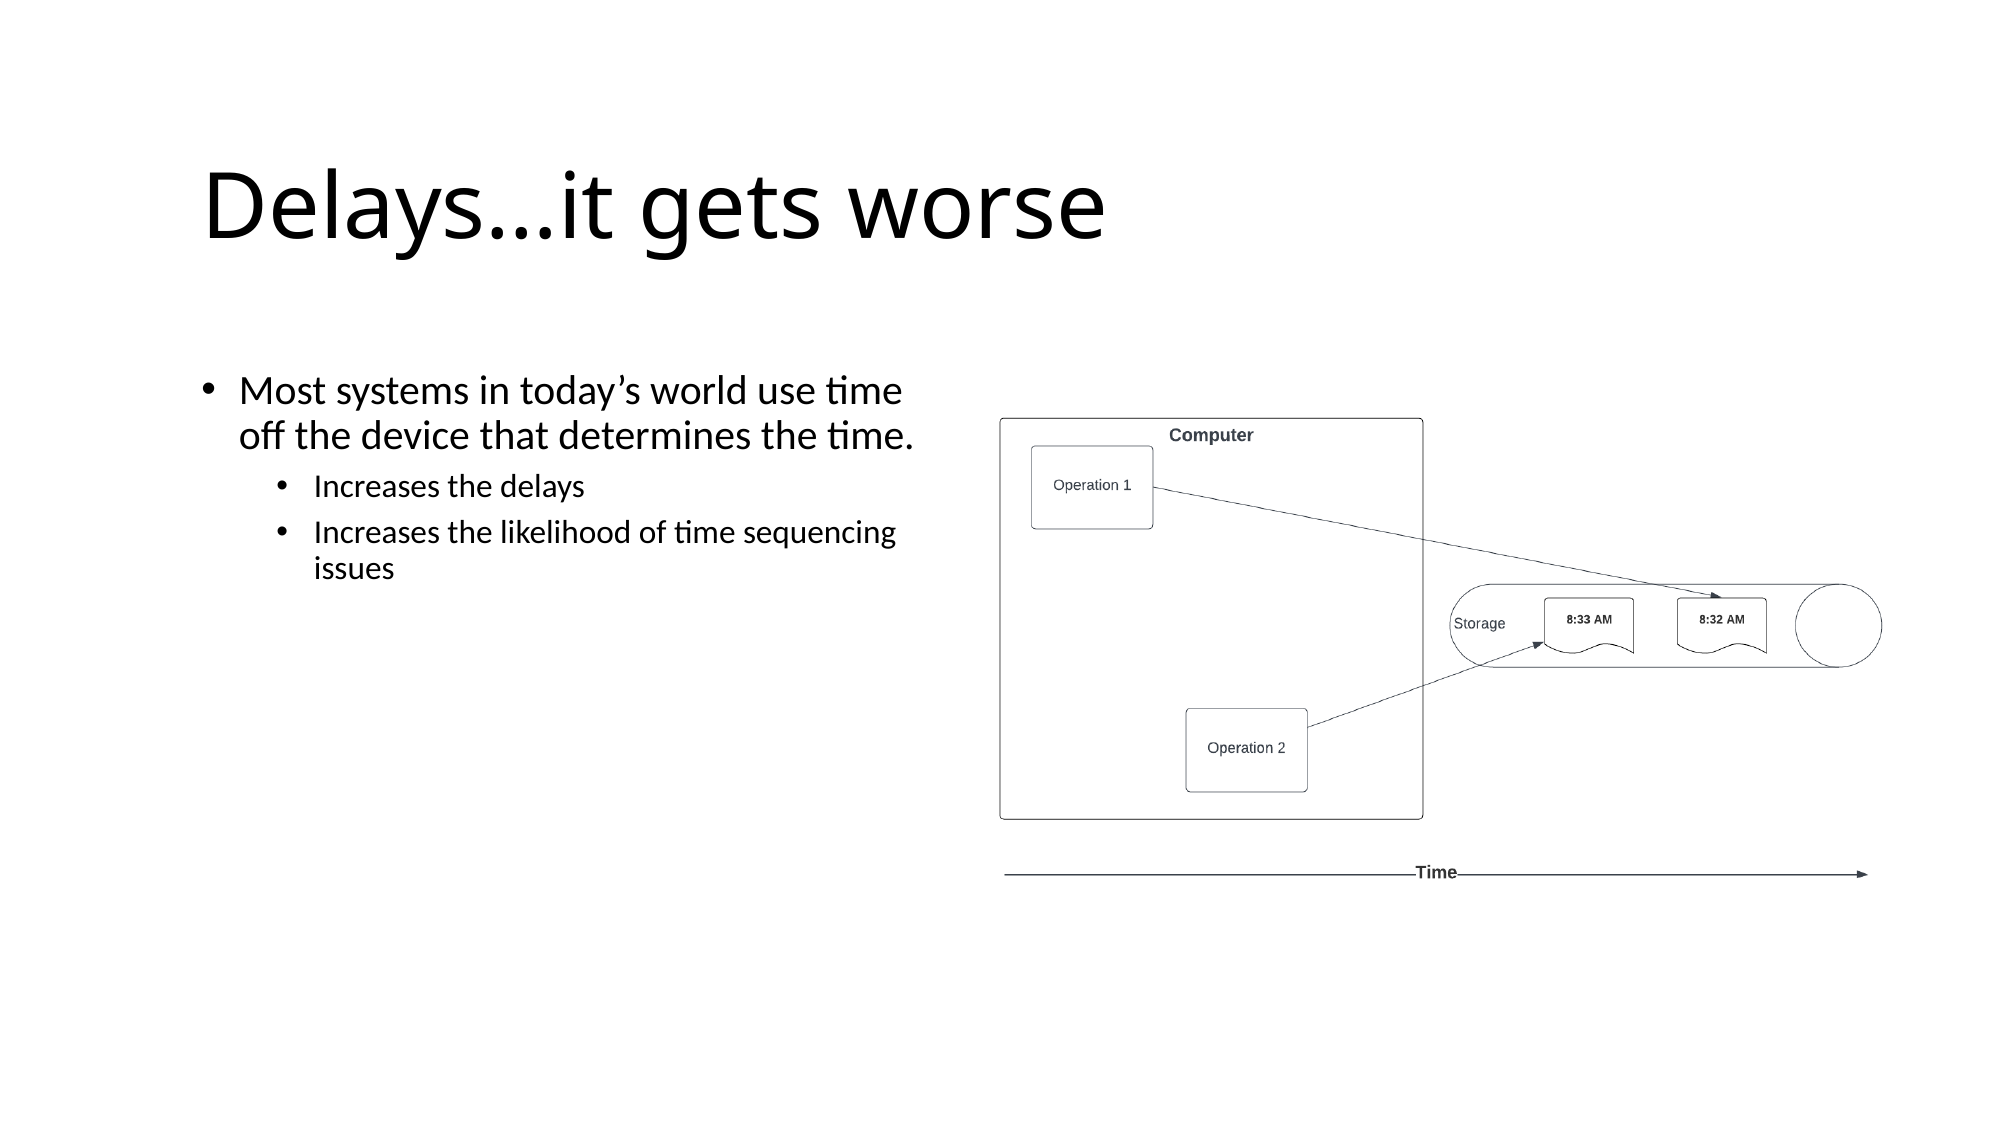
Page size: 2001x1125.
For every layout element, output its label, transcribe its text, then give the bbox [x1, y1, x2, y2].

list Most systems in today’s world use time off the device that determines the time. Increases the delays Increases the likelihood of time sequencing issues [186, 360, 972, 1004]
title Delays…it gets worse [186, 99, 1728, 319]
picture [940, 379, 1941, 902]
